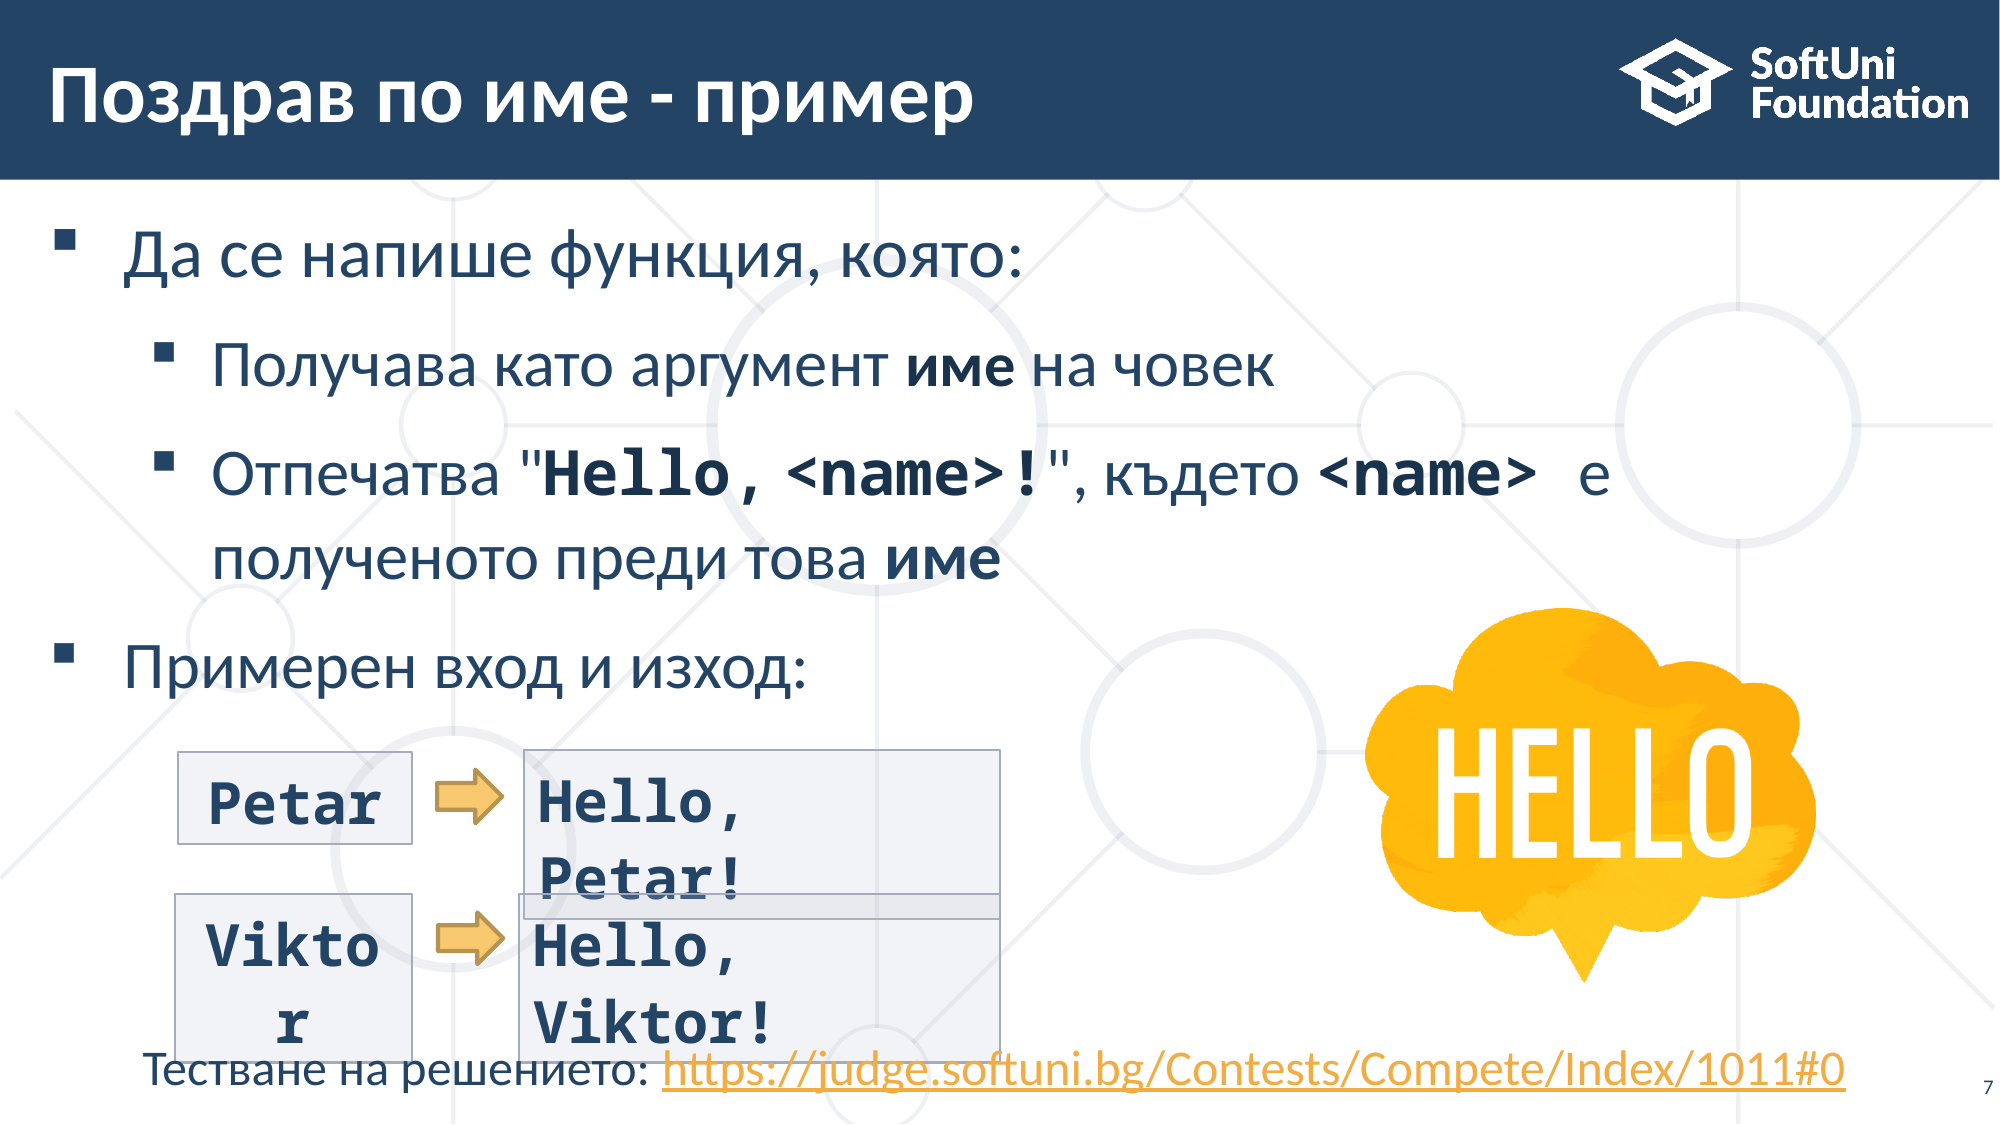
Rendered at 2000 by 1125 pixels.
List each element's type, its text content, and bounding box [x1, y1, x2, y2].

title Поздрав по име - пример [31, 16, 1591, 162]
text_box Тестване на решението: https://judge.softuni.bg/Contests/Compete/Index/1011#0 [124, 1027, 1875, 1103]
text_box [177, 749, 1000, 841]
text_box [174, 893, 1000, 983]
picture [1364, 608, 1816, 983]
picture [1618, 38, 1968, 126]
list Да се напише функция, която: Получава като аргумент име на човек Отпечатва "Hello, <name>!", където <name> е полученото преди това име Примерен вход и изход: [31, 196, 1970, 1050]
slide_number 7 [1929, 1070, 2000, 1103]
